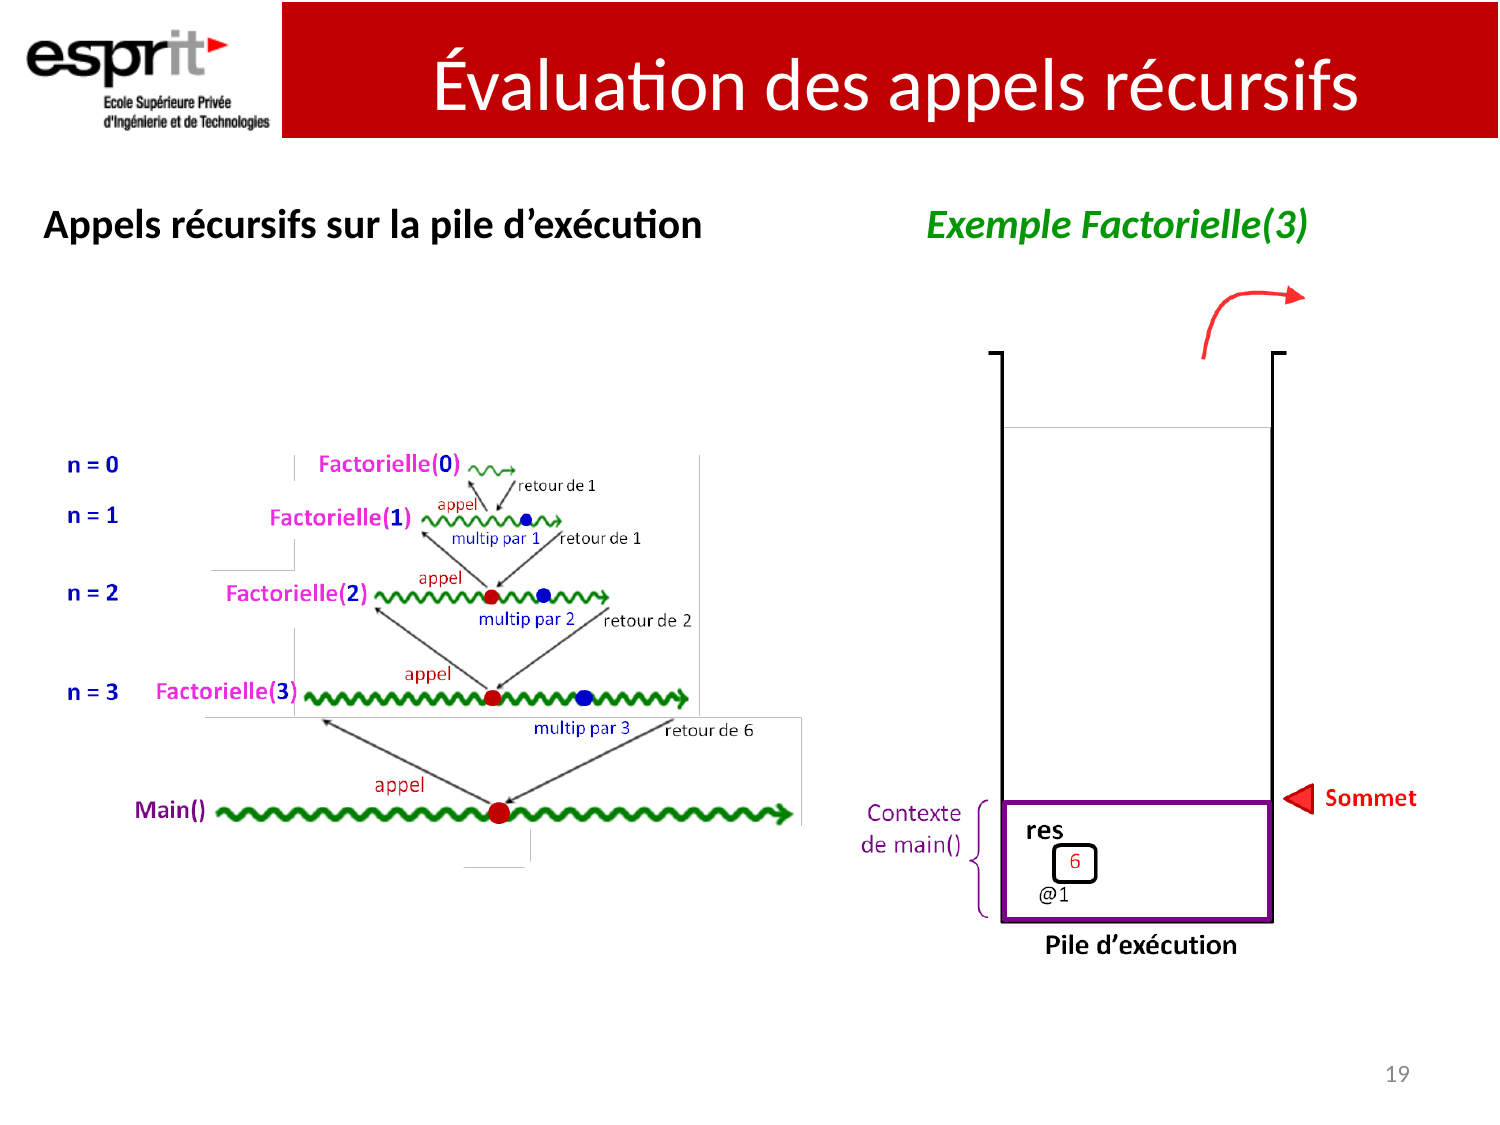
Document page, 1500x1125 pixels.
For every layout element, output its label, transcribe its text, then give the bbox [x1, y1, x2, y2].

text_box Exemple Factorielle(3) [773, 189, 1424, 267]
picture [50, 277, 1436, 969]
picture [0, 0, 282, 150]
slide_number 19 [1074, 1042, 1425, 1103]
text_box Appels récursifs sur la pile d’exécution [0, 189, 1483, 268]
text_box Évaluation des appels récursifs [282, 0, 1500, 141]
